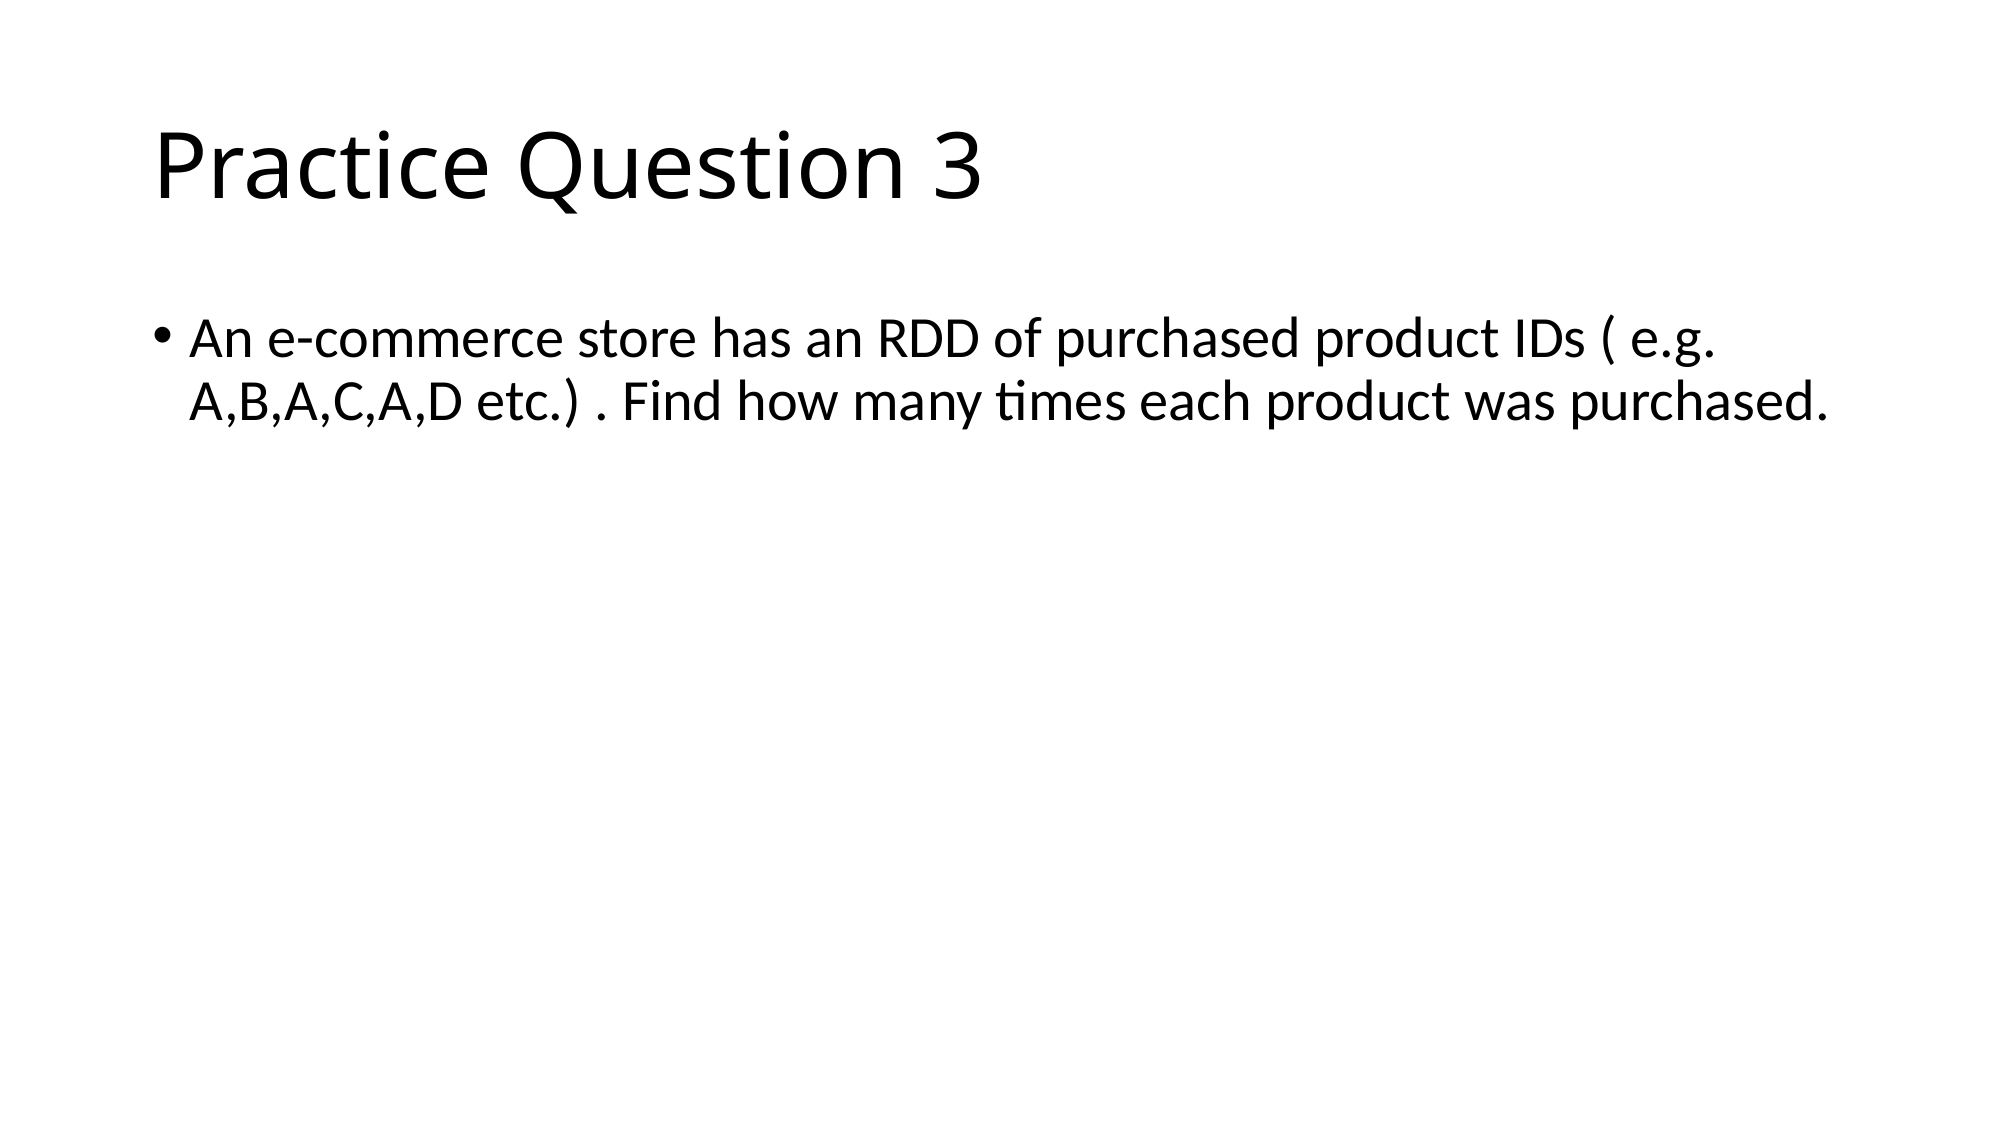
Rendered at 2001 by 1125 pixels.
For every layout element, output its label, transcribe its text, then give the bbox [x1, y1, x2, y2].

list An e-commerce store has an RDD of purchased product IDs ( e.g. A,B,A,C,A,D etc.) . Find how many times each product was purchased. [137, 299, 1863, 1014]
title Practice Question 3 [137, 59, 1863, 278]
